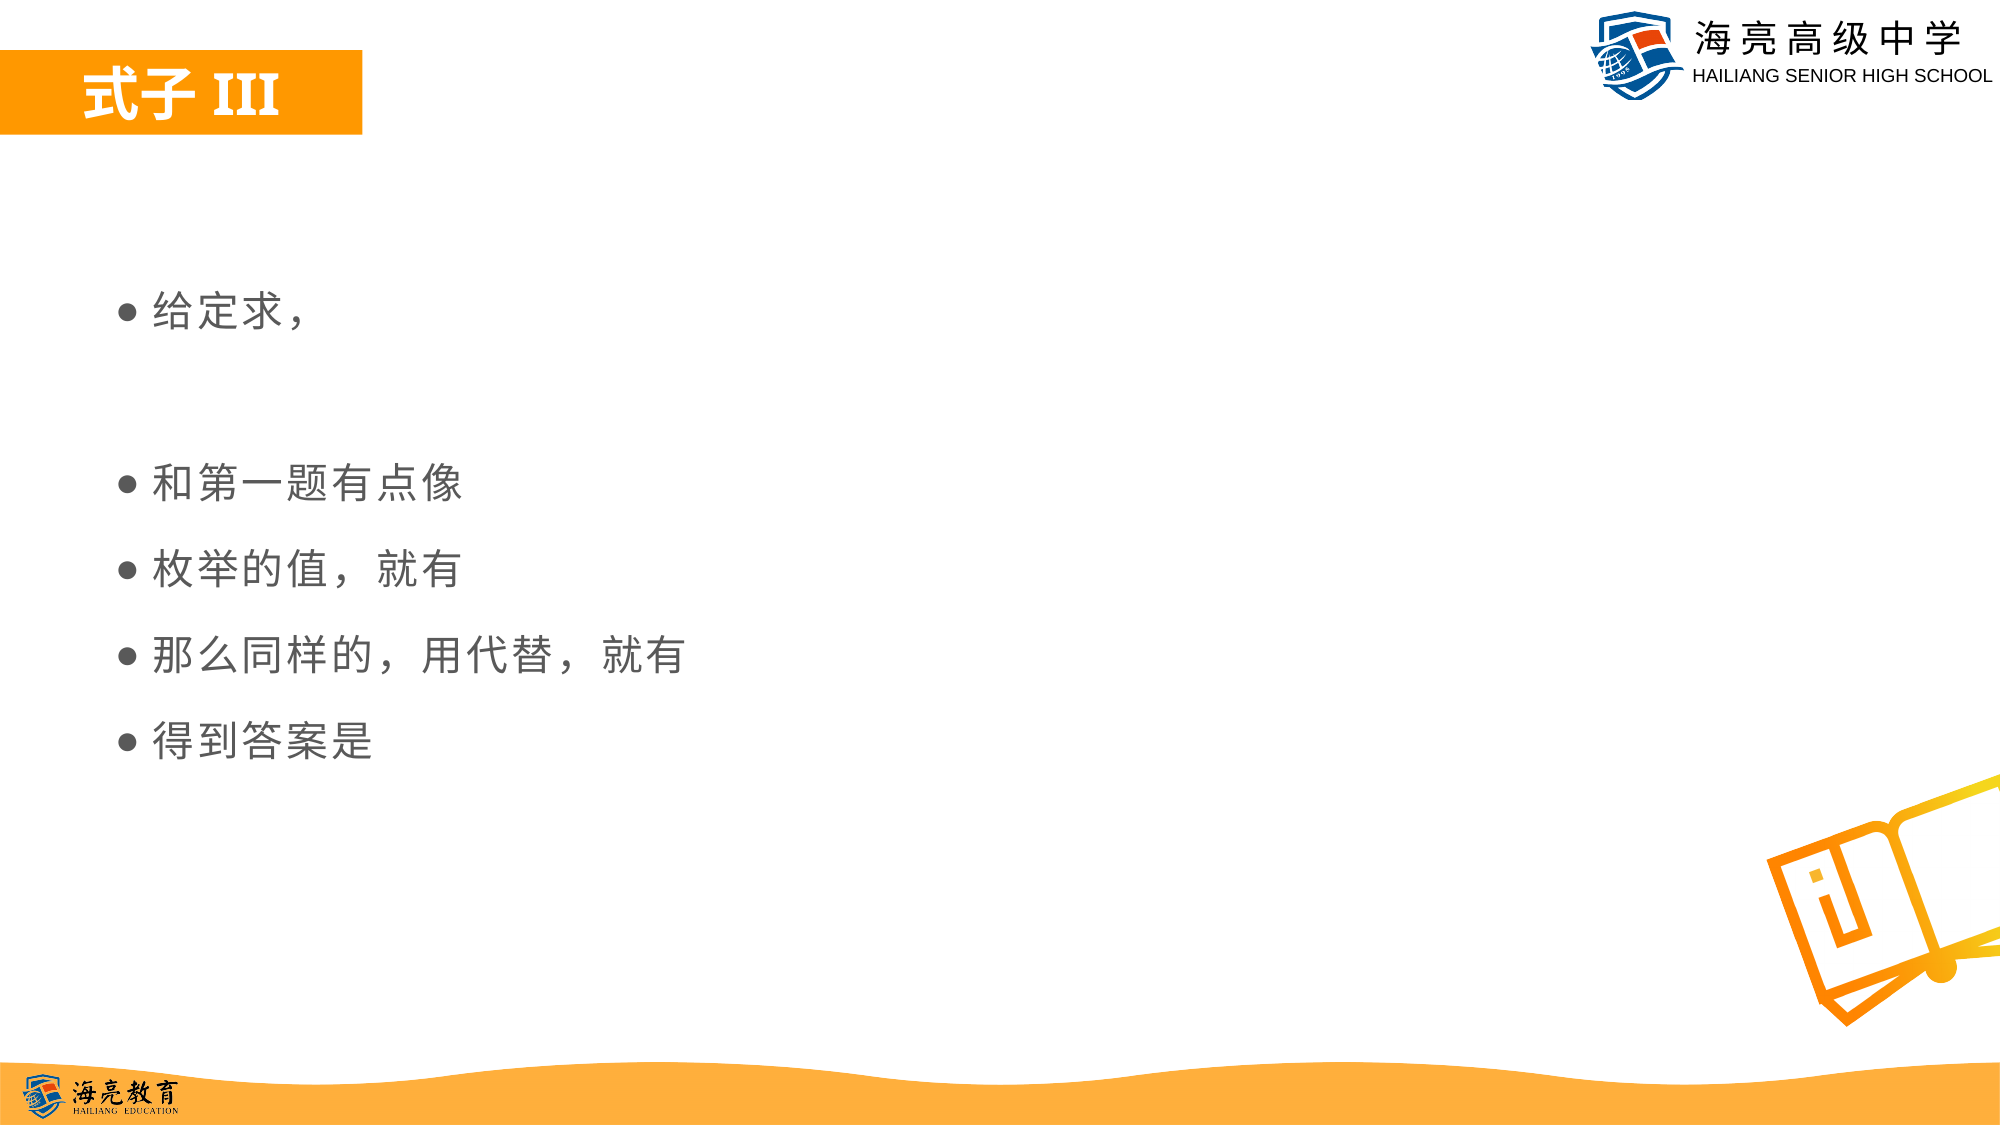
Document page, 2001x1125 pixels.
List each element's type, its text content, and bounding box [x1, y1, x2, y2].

text_box [241, 207, 2000, 950]
picture [1766, 772, 2000, 1027]
picture [0, 1062, 2000, 1125]
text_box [1590, 7, 2000, 100]
text_box 式子III [0, 50, 363, 135]
